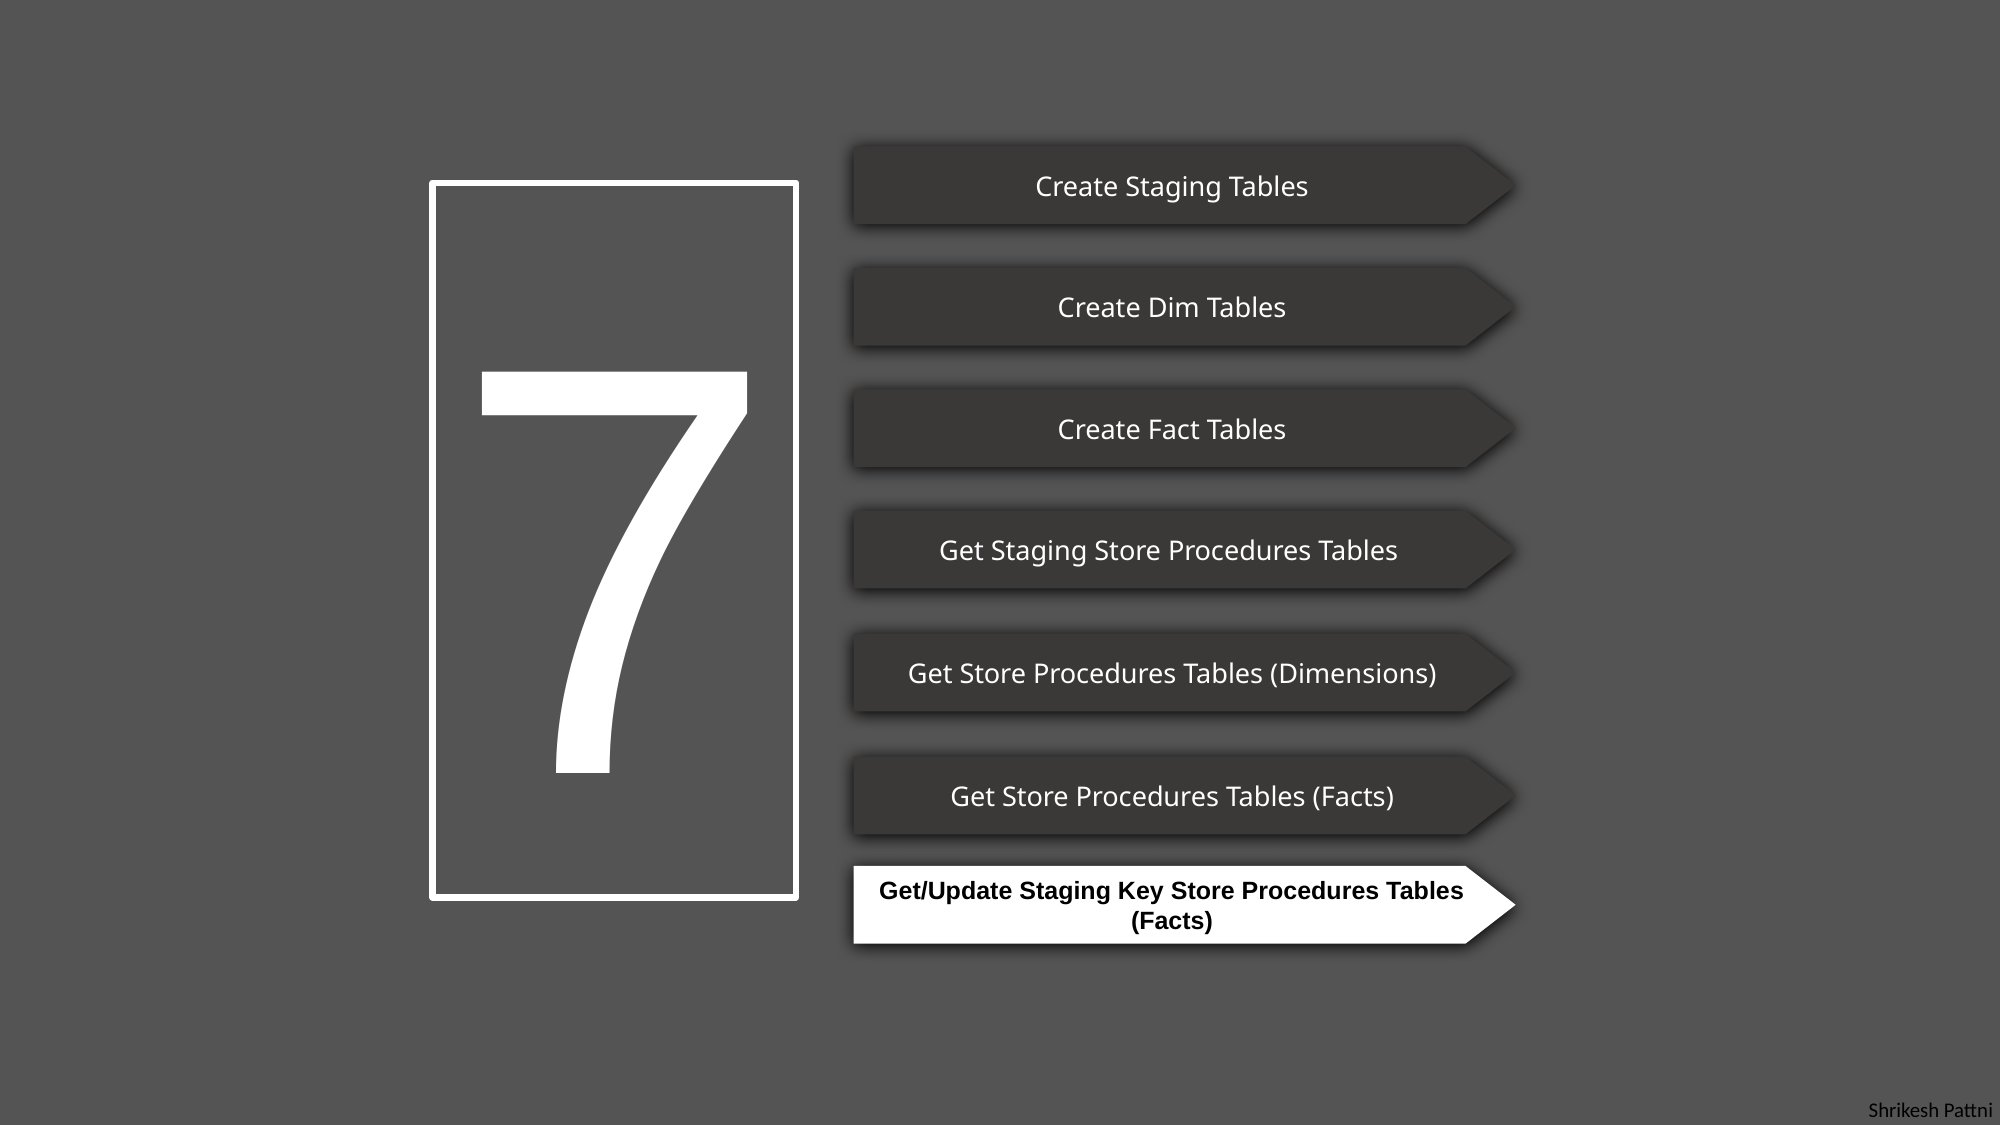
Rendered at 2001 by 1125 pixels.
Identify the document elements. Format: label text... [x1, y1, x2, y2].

text_box Shrikesh Pattni [1803, 1089, 2000, 1125]
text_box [432, 146, 1516, 944]
